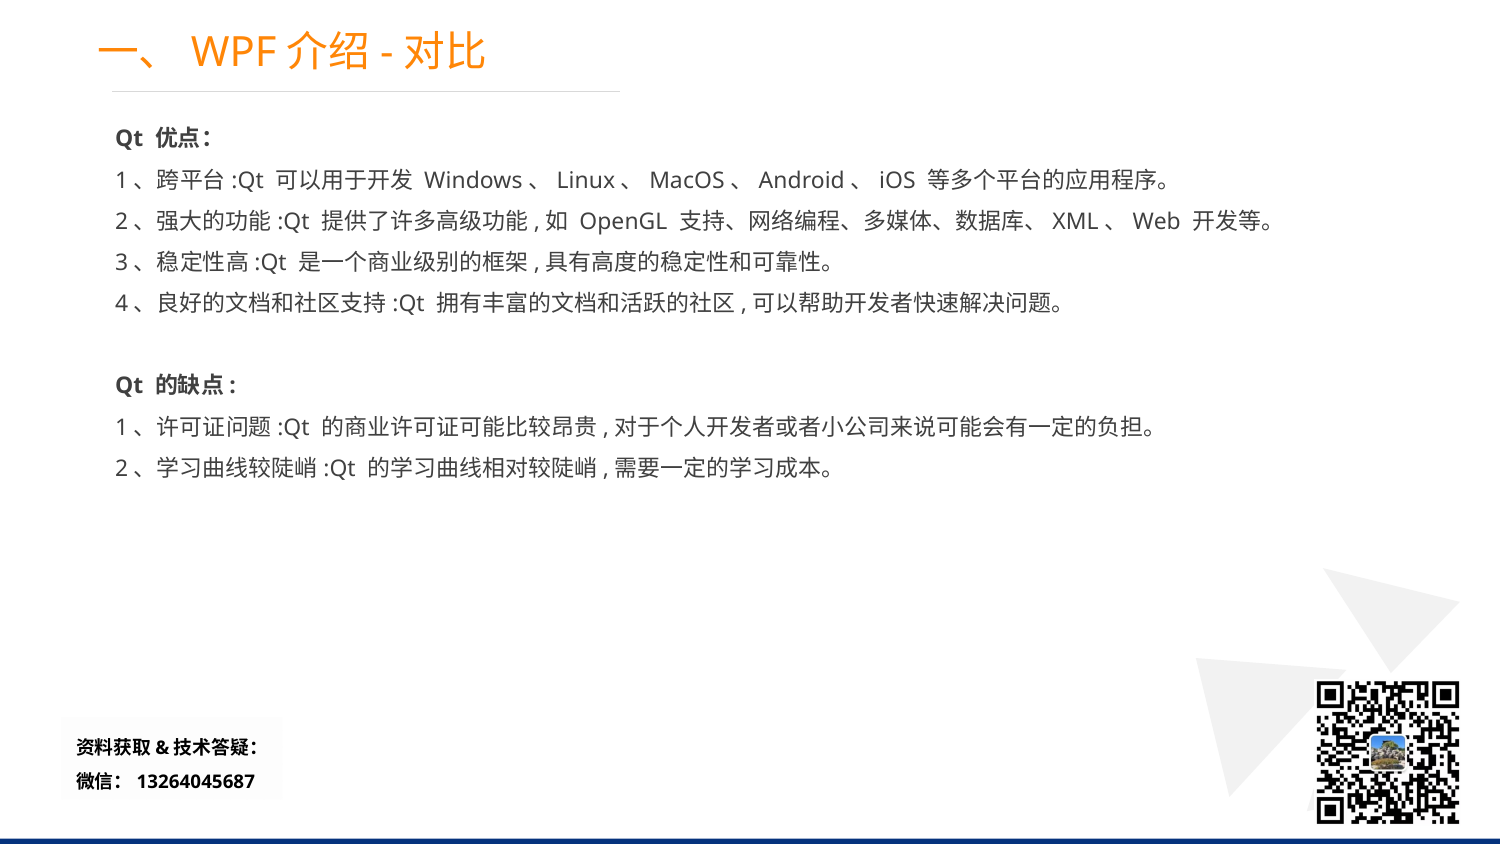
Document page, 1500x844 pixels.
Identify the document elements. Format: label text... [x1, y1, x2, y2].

text_box 资料获取&技术答疑： 微信：13264045687 [61, 717, 283, 800]
picture [1314, 679, 1461, 826]
text_box 一、WPF介绍-对比 [82, 17, 502, 83]
text_box Qt 优点： 1、跨平台:Qt 可以用于开发 Windows、Linux、MacOS、Android、iOS 等多个平台的应用程序。 2、强大的功能:Qt 提供了许多高级功能,如 OpenGL 支持、网络编程、多媒体、数据库、XML、Web 开发等。 3、稳定性高:Qt 是一个商业级别的框架,具有高度的稳定性和可靠性。 4、良好的文档和社区支持:Qt 拥有丰富的文档和活跃的社区,可以帮助开发者快速解决问题。 Qt 的缺点: 1、许可证问题:Qt 的商业许可证可能比较昂贵,对于个人开发者或者小公司来说可能会有一定的负担。 2、学习曲线较陡峭:Qt 的学习曲线相对较陡峭,需要一定的学习成本。 [100, 102, 1388, 489]
